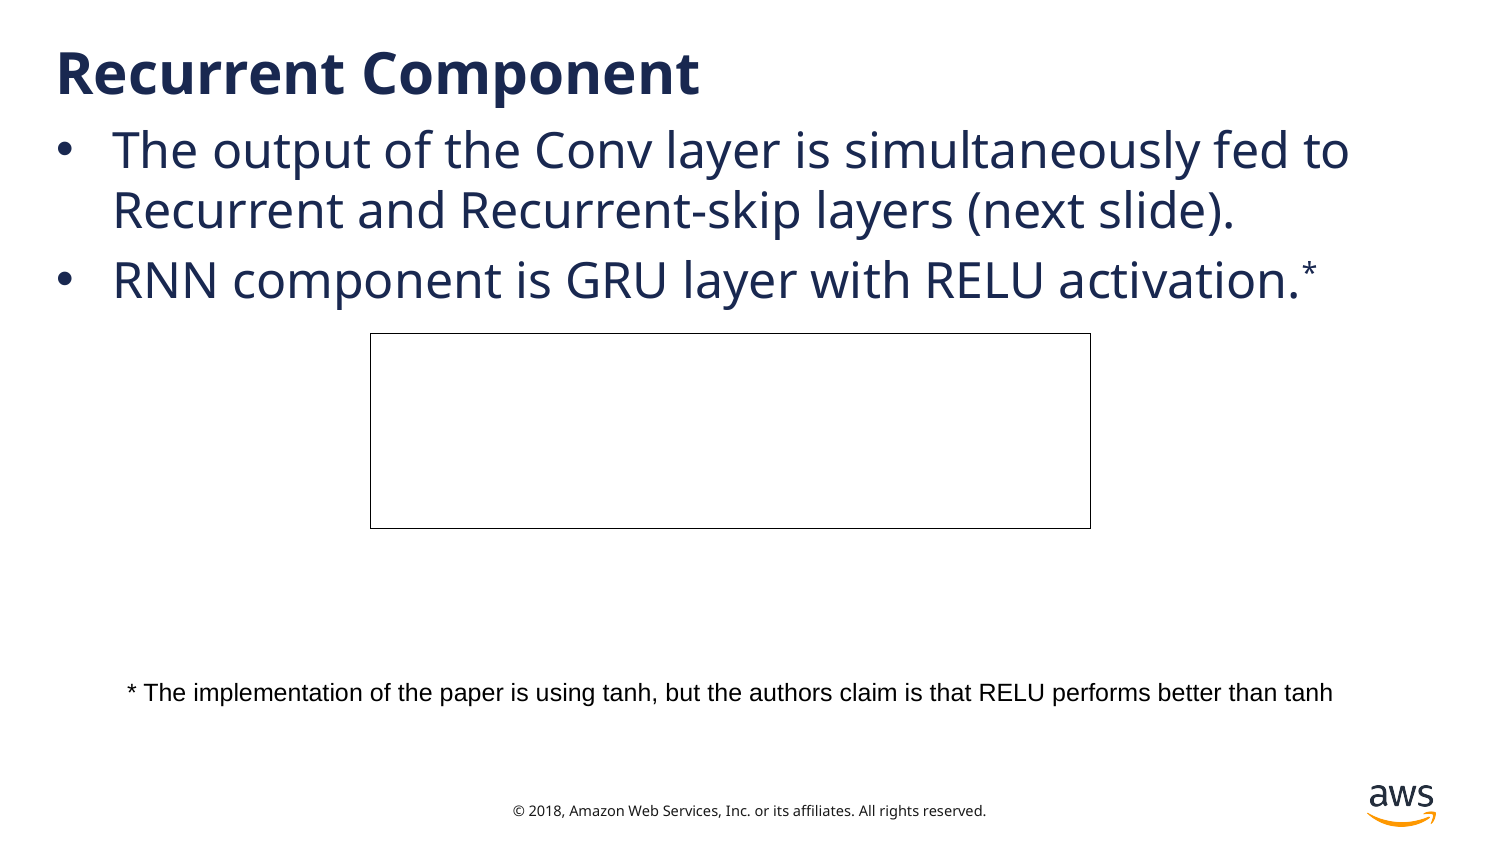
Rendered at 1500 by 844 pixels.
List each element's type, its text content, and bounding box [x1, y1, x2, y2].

list The output of the Conv layer is simultaneously fed to Recurrent and Recurrent-skip layers (next slide). RNN component is GRU layer with RELU activation.* [56, 118, 1406, 760]
title Recurrent Component [55, 28, 1402, 119]
picture [1367, 785, 1436, 827]
text_box * The implementation of the paper is using tanh, but the authors claim is that RELU performs better than tanh [112, 668, 1352, 714]
